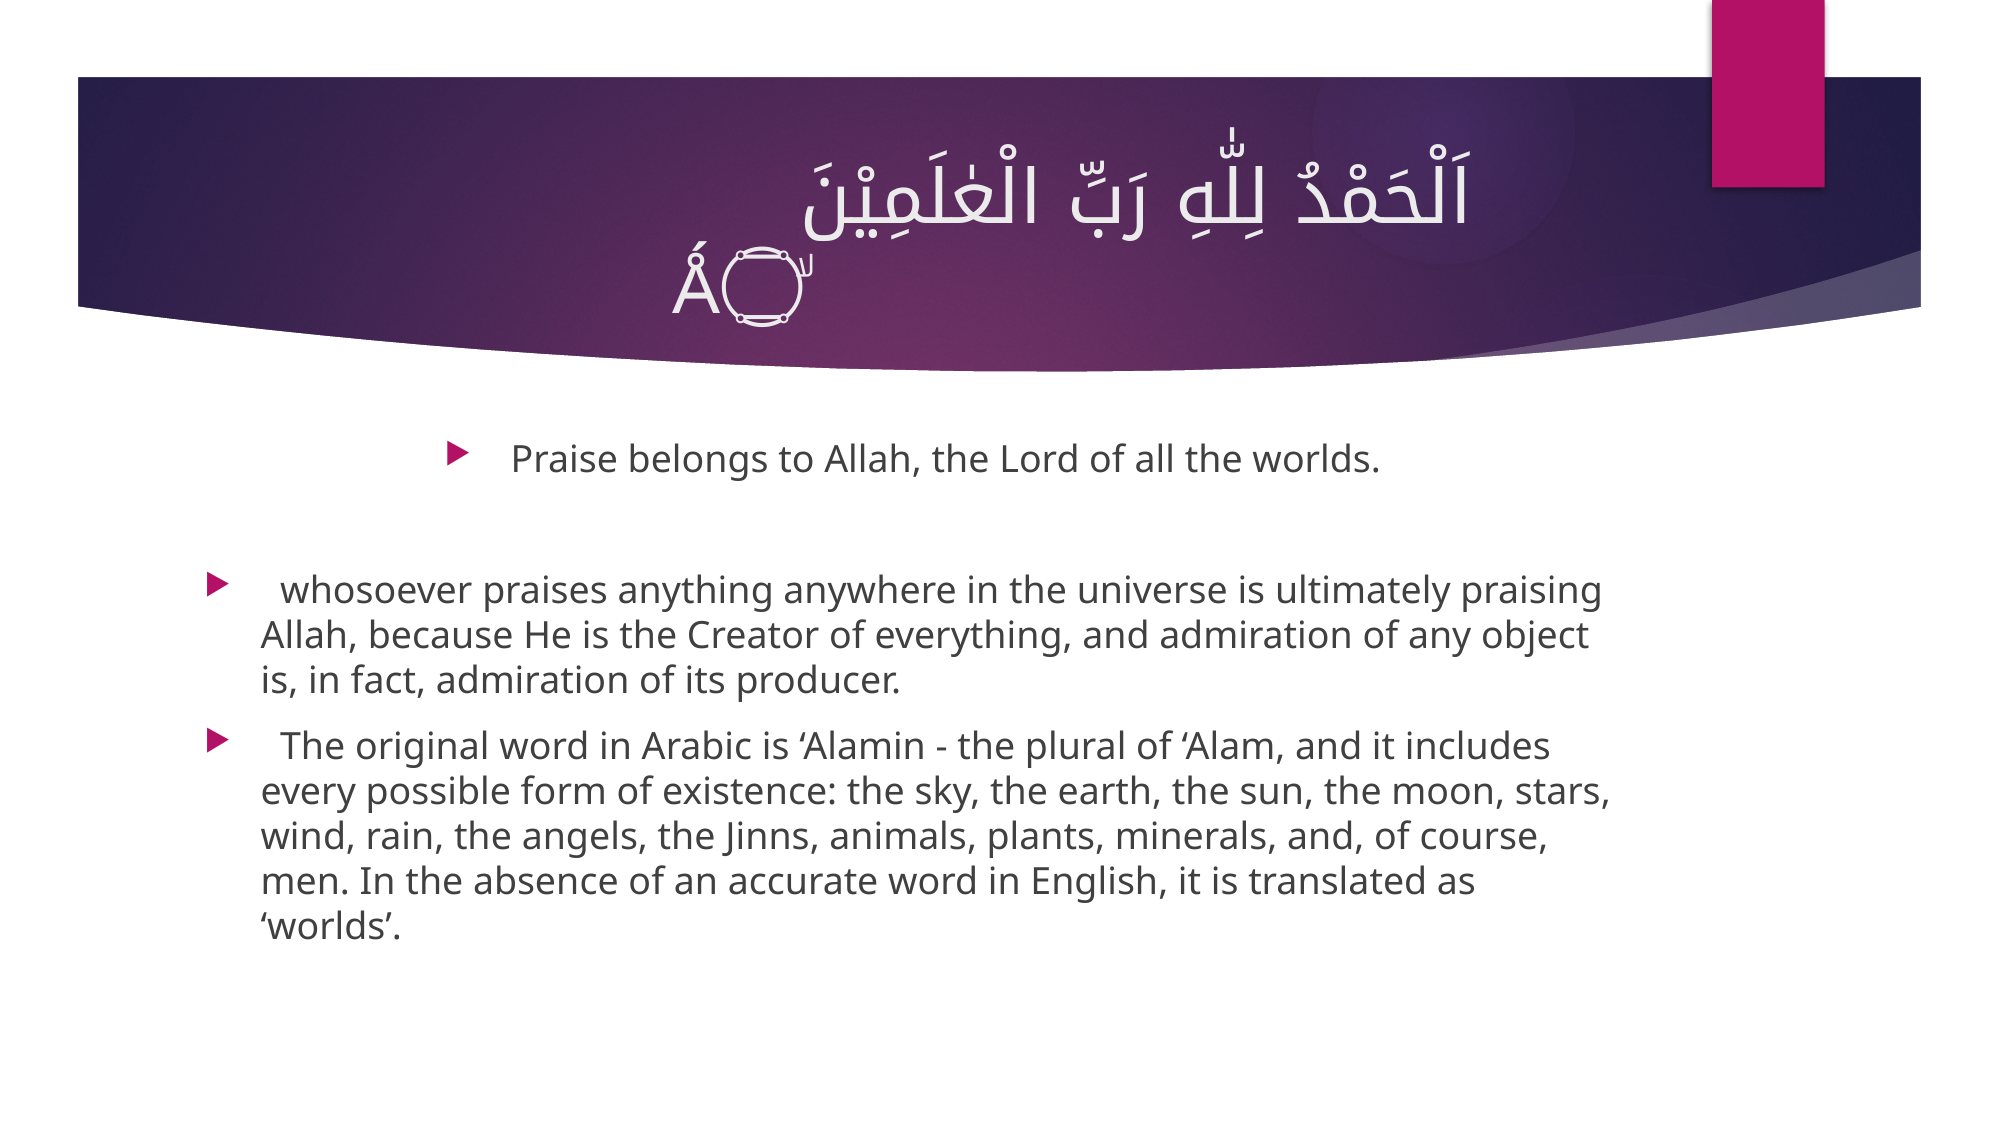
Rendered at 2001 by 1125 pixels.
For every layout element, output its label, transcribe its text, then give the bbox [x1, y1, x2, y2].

list Praise belongs to Allah, the Lord of all the worlds. whosoever praises anything anywhere in the universe is ultimately praising Allah, because He is the Creator of everything, and admiration of any object is, in fact, admiration of its producer. The original word in Arabic is ‘Alamin - the plural of ‘Alam, and it includes every possible form of existence: the sky, the earth, the sun, the moon, stars, wind, rain, the angels, the Jinns, animals, plants, minerals, and, of course, men. In the absence of an accurate word in English, it is translated as ‘worlds’. [189, 427, 1638, 988]
title اَلْحَمْدُ لِلّٰهِ رَبِّ الْعٰلَمِيْنَ Ǻ۝ۙ [657, 161, 1581, 316]
